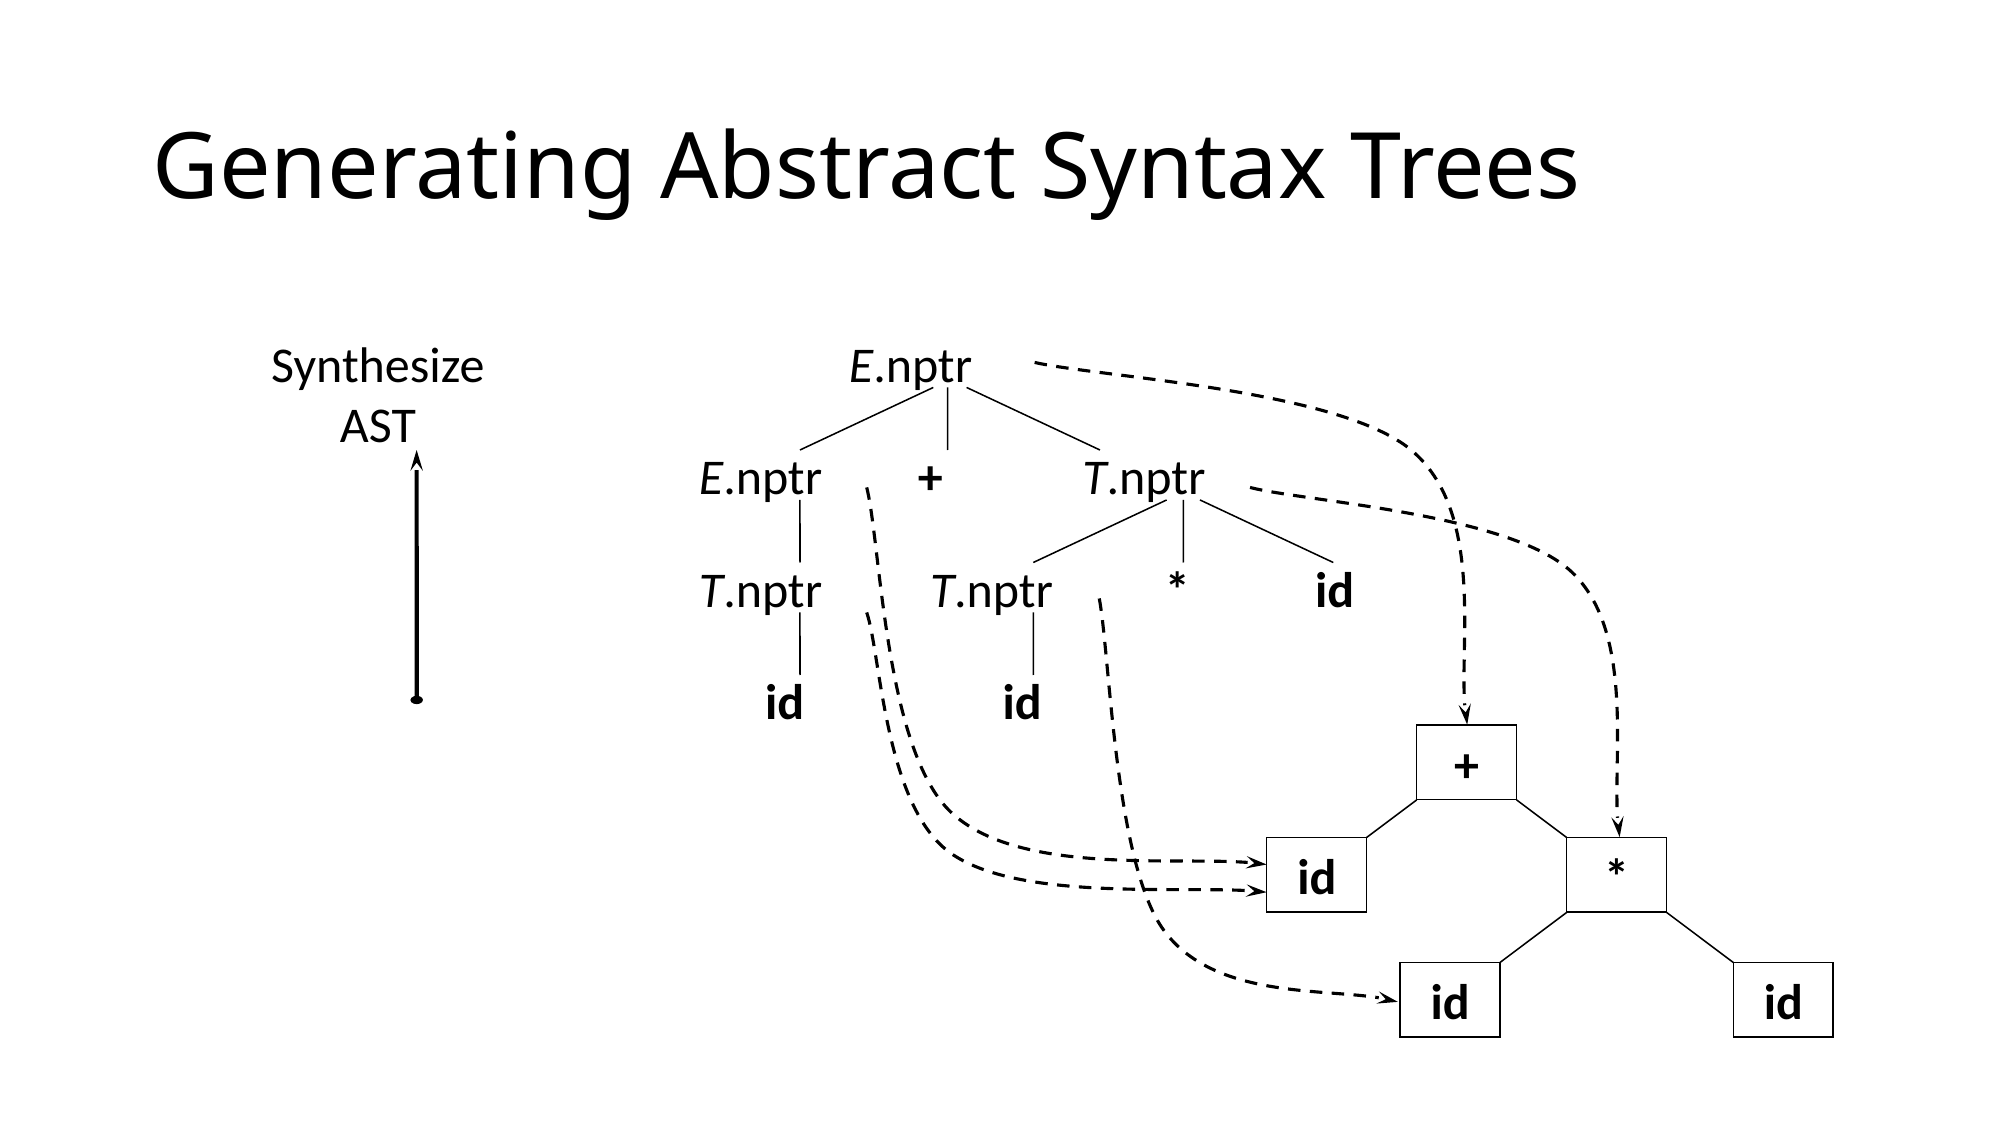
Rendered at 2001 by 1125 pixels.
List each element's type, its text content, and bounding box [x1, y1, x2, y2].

text_box id [1277, 837, 1367, 913]
text_box id [1733, 962, 1834, 1038]
text_box id [750, 662, 820, 738]
text_box * [1150, 549, 1206, 625]
text_box * [1566, 837, 1667, 913]
text_box T.nptr [1067, 437, 1213, 513]
text_box id [1400, 962, 1500, 1038]
text_box id [1300, 586, 1347, 625]
text_box E.nptr [834, 324, 988, 400]
text_box Synthesize AST [256, 324, 500, 460]
text_box [410, 460, 423, 471]
text_box T.nptr [684, 549, 838, 625]
text_box + [903, 437, 958, 513]
text_box E.nptr [684, 437, 838, 513]
text_box [410, 469, 423, 705]
text_box [1034, 362, 1471, 725]
text_box T.nptr [934, 549, 1069, 625]
text_box + [1416, 724, 1517, 800]
title Generating Abstract Syntax Trees [137, 59, 1863, 278]
text_box [866, 487, 1267, 869]
text_box [1249, 487, 1624, 838]
text_box [1099, 598, 1398, 1004]
text_box [866, 612, 1267, 897]
